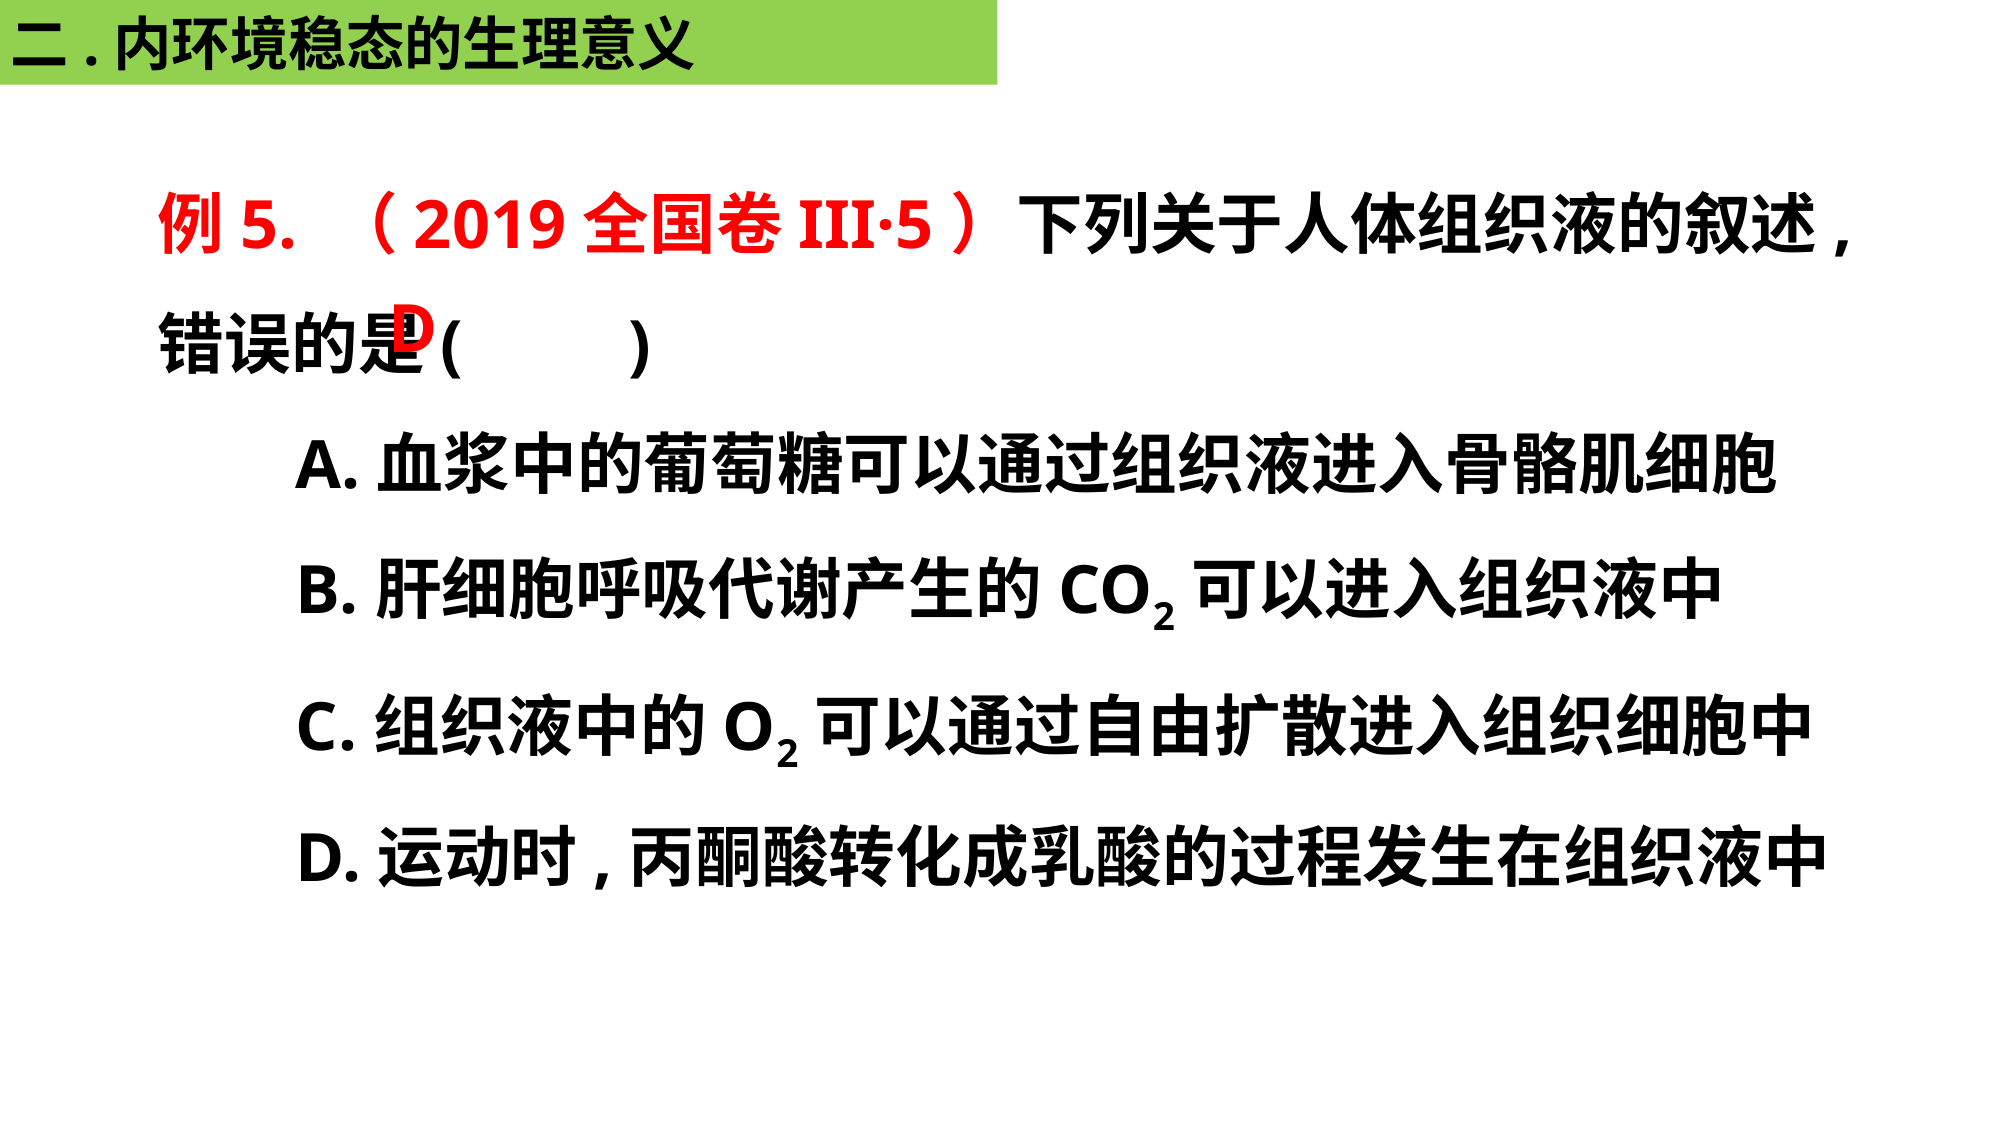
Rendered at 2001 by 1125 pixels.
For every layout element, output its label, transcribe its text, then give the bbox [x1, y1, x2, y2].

text_box D [373, 278, 553, 374]
text_box 例5. （2019全国卷III·5）下列关于人体组织液的叙述,错误的是( ) A.血浆中的葡萄糖可以通过组织液进入骨骼肌细胞 B.肝细胞呼吸代谢产生的CO2可以进入组织液中 C.组织液中的O2可以通过自由扩散进入组织细胞中 D.运动时,丙酮酸转化成乳酸的过程发生在组织液中 [143, 134, 1901, 903]
text_box 二.内环境稳态的生理意义 [0, 0, 998, 85]
